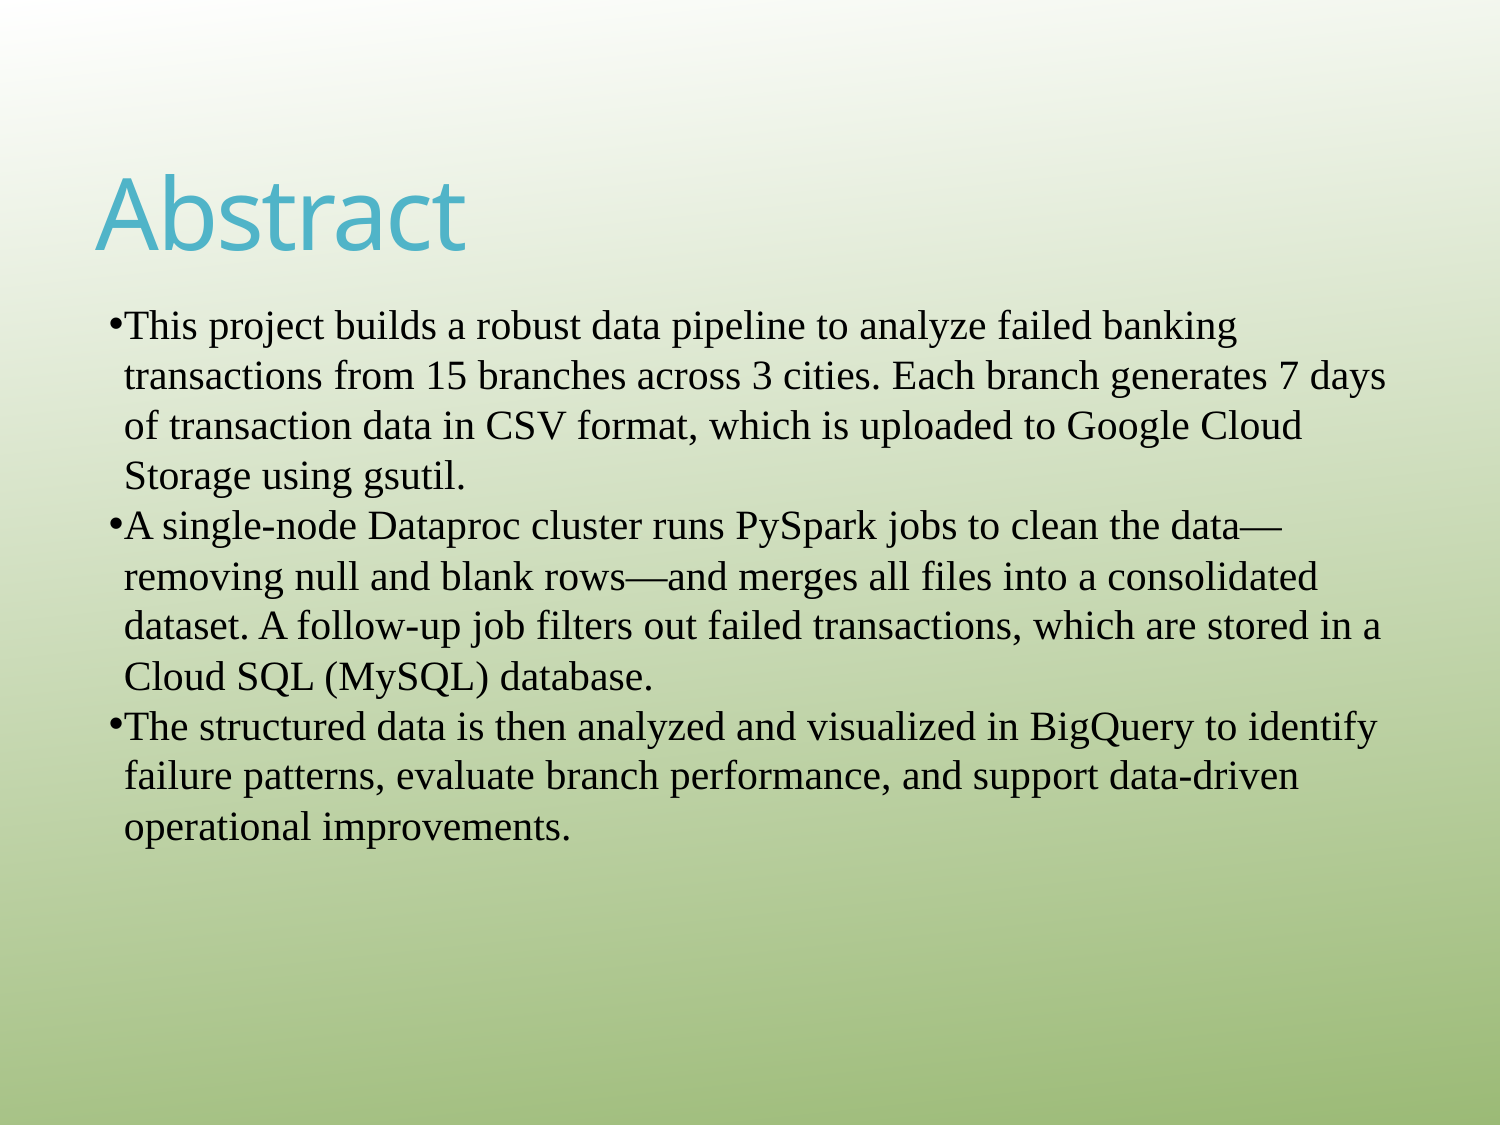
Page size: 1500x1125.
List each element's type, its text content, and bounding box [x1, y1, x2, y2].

list This project builds a robust data pipeline to analyze failed banking transactions from 15 branches across 3 cities. Each branch generates 7 days of transaction data in CSV format, which is uploaded to Google Cloud Storage using gsutil. A single-node Dataproc cluster runs PySpark jobs to clean the data—removing null and blank rows—and merges all files into a consolidated dataset. A follow-up job filters out failed transactions, which are stored in a Cloud SQL (MySQL) database. The structured data is then analyzed and visualized in BigQuery to identify failure patterns, evaluate branch performance, and support data-driven operational improvements. [93, 269, 1420, 923]
title Abstract [80, 81, 1407, 354]
